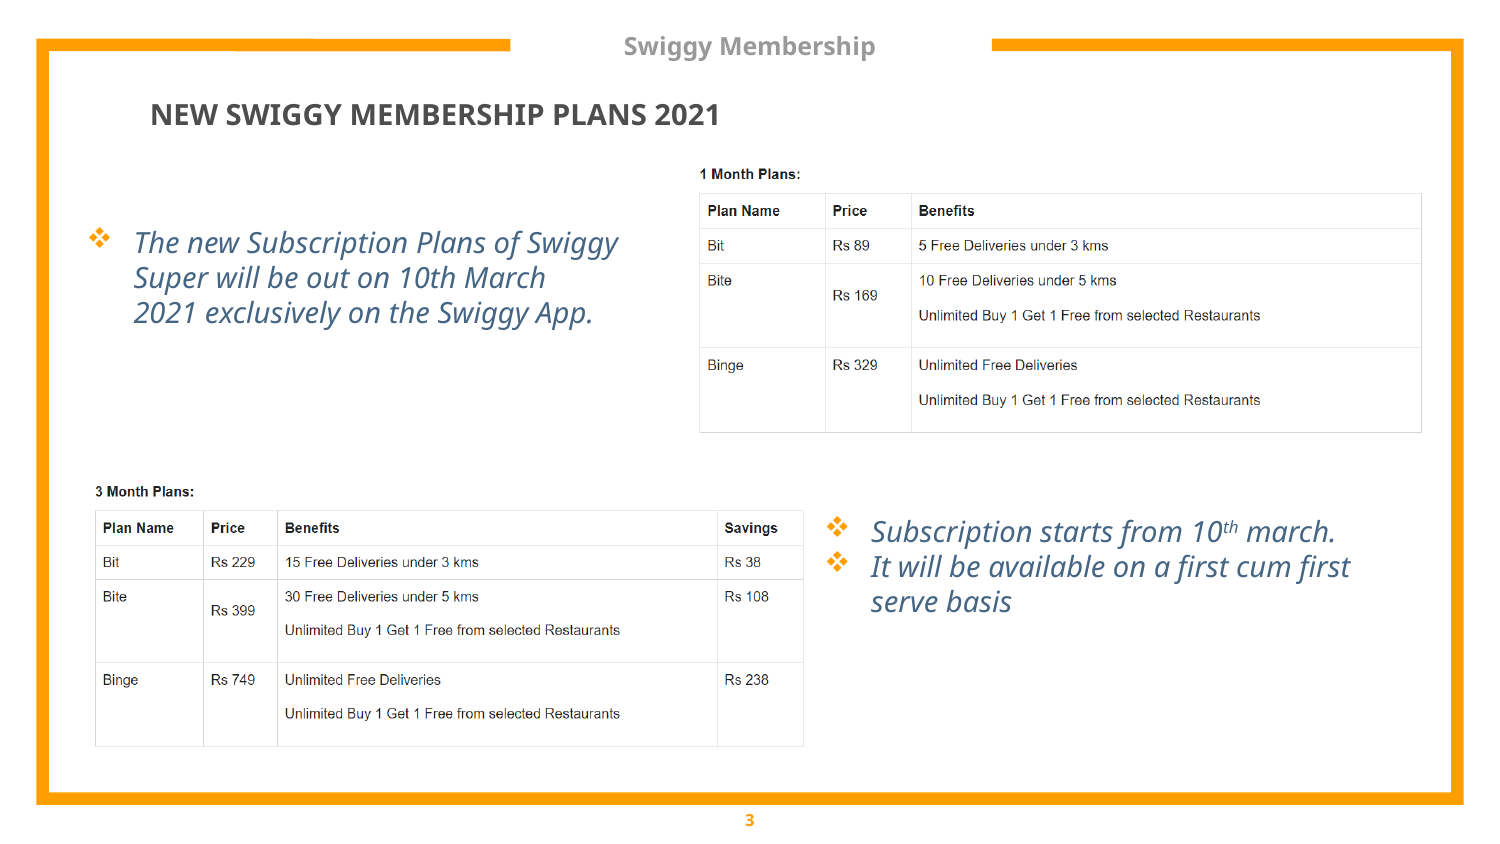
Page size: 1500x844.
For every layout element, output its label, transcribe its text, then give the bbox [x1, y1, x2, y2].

picture [686, 164, 1432, 440]
text_box The new Subscription Plans of Swiggy Super will be out on 10th March 2021 exclusively on the Swiggy App. [71, 217, 657, 337]
picture [86, 479, 810, 751]
title Swiggy Membership [531, 16, 969, 76]
text_box Subscription starts from 10th march. It will be available on a first cum first serve basis [814, 505, 1377, 626]
text_box NEW SWIGGY MEMBERSHIP PLANS 2021 [135, 88, 737, 139]
slide_number 3 [0, 798, 1500, 844]
